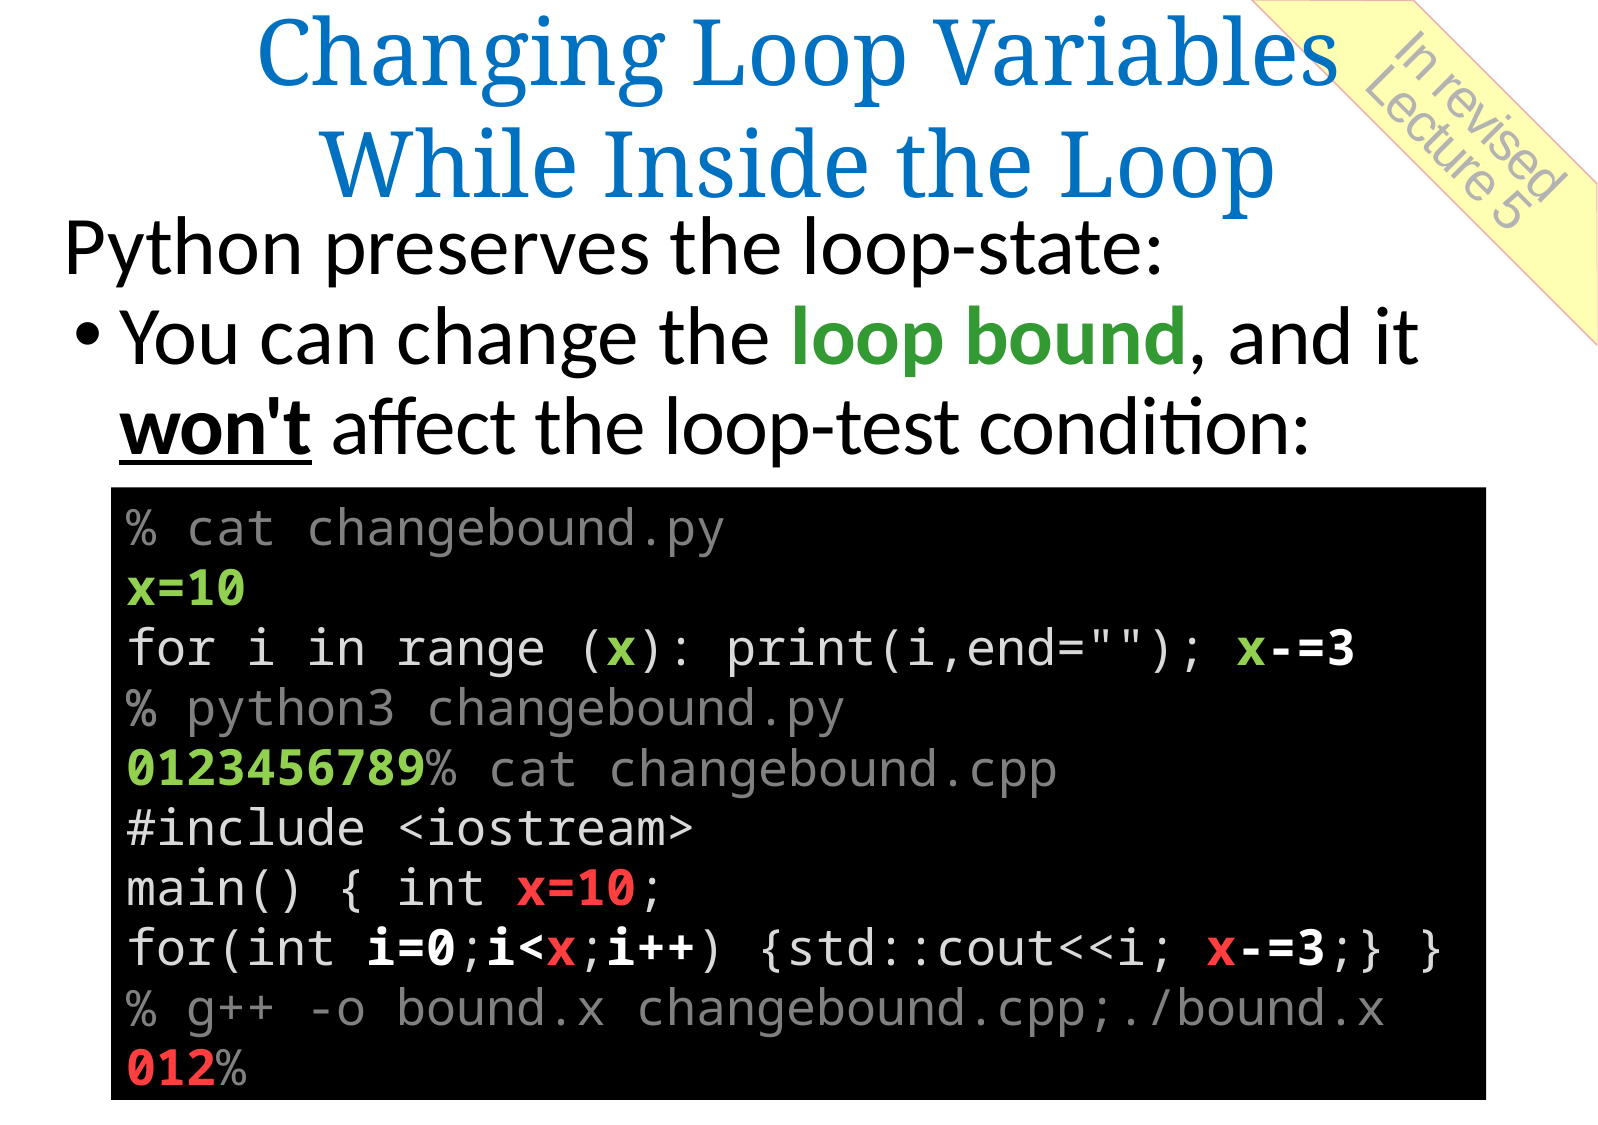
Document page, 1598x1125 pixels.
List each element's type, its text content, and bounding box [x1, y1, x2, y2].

text_box % [111, 969, 172, 1045]
text_box Changing Loop Variables While Inside the Loop [0, 15, 1597, 207]
text_box [1248, 0, 1598, 357]
text_box cat changebound.cpp [413, 729, 1124, 804]
text_box % [111, 669, 172, 745]
text_box % cat changebound.py x=10 for i in range (x): print(i,end=""); x-=3 % python3 changebound.py 0123456789% #include <iostream> main() { int x=10; for(int i=0;i<x;i++) {std::cout<<i; x-=3;} } % g++ -o bound.x changebound.cpp;./bound.x 012% [111, 487, 1487, 1100]
list Python preserves the loop-state: You can change the loop bound, and it won't affect the loop-test condition: [48, 207, 1549, 577]
